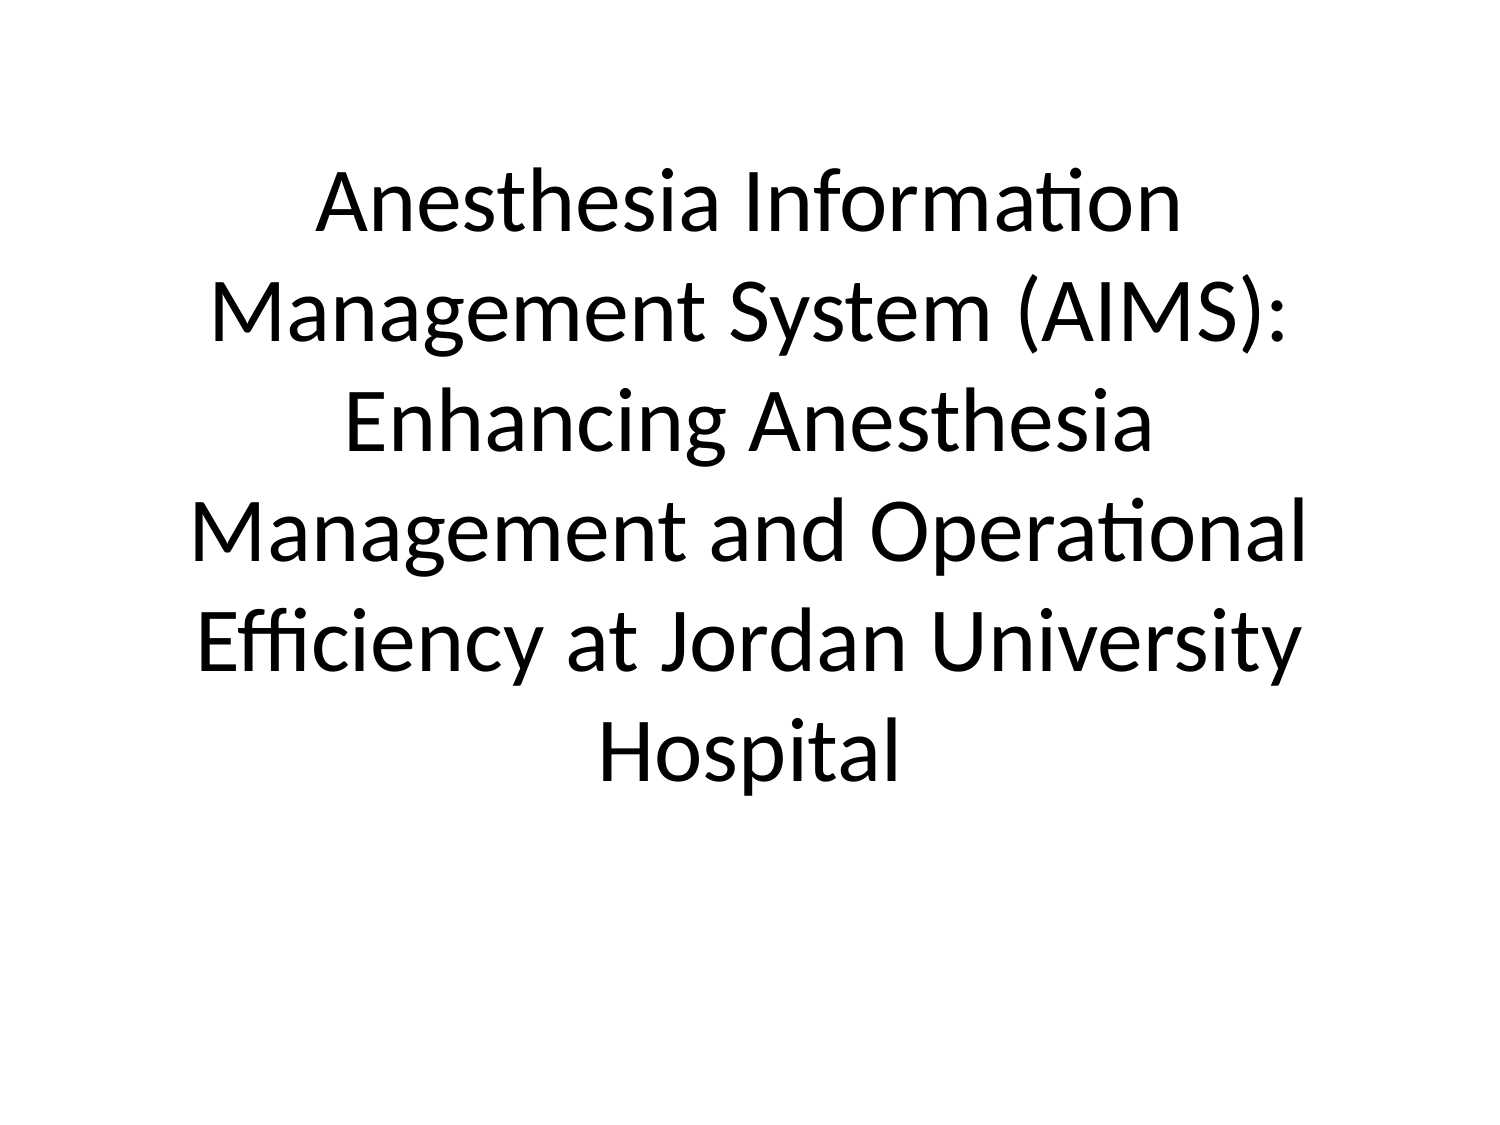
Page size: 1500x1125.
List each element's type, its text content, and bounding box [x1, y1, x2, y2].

title Anesthesia Information Management System (AIMS): Enhancing Anesthesia Management and Operational Efficiency at Jordan University Hospital [112, 349, 1388, 591]
